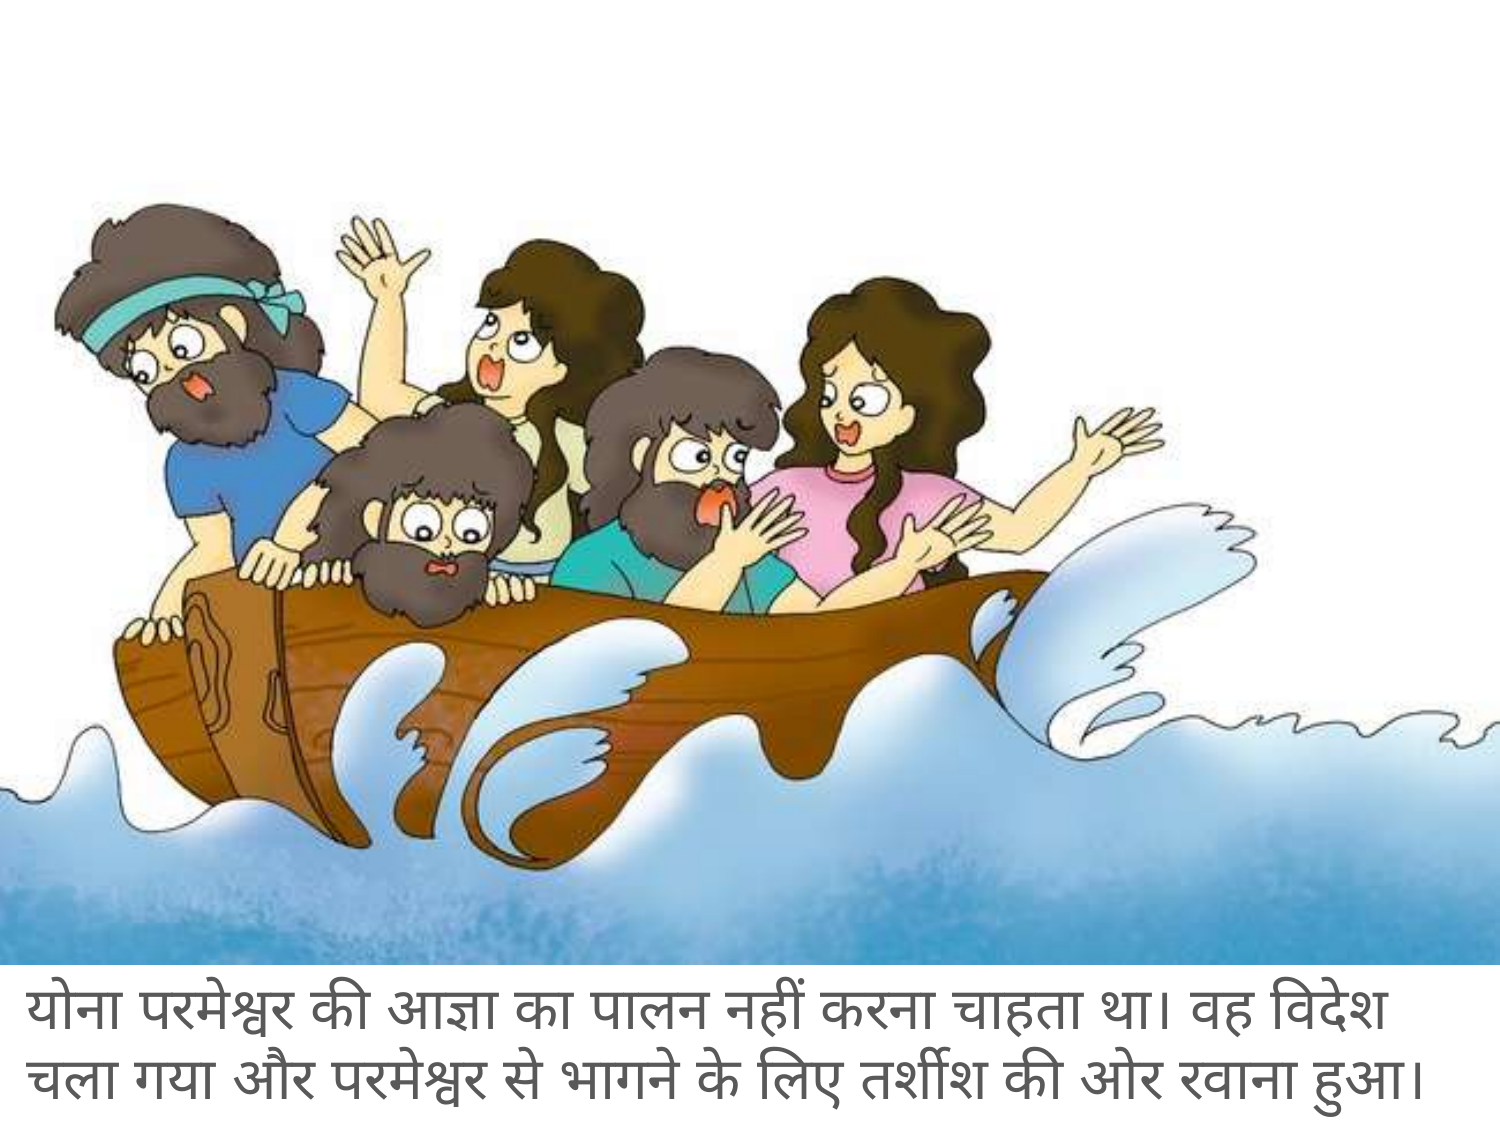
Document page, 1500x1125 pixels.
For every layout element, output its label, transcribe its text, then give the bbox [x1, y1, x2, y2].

picture [0, 0, 1500, 965]
text_box योना परमेश्वर की आज्ञा का पालन नहीं करना चाहता था। वह विदेश चला गया और परमेश्वर से भागने के लिए तर्शीश की ओर रवाना हुआ। [11, 973, 1483, 1119]
